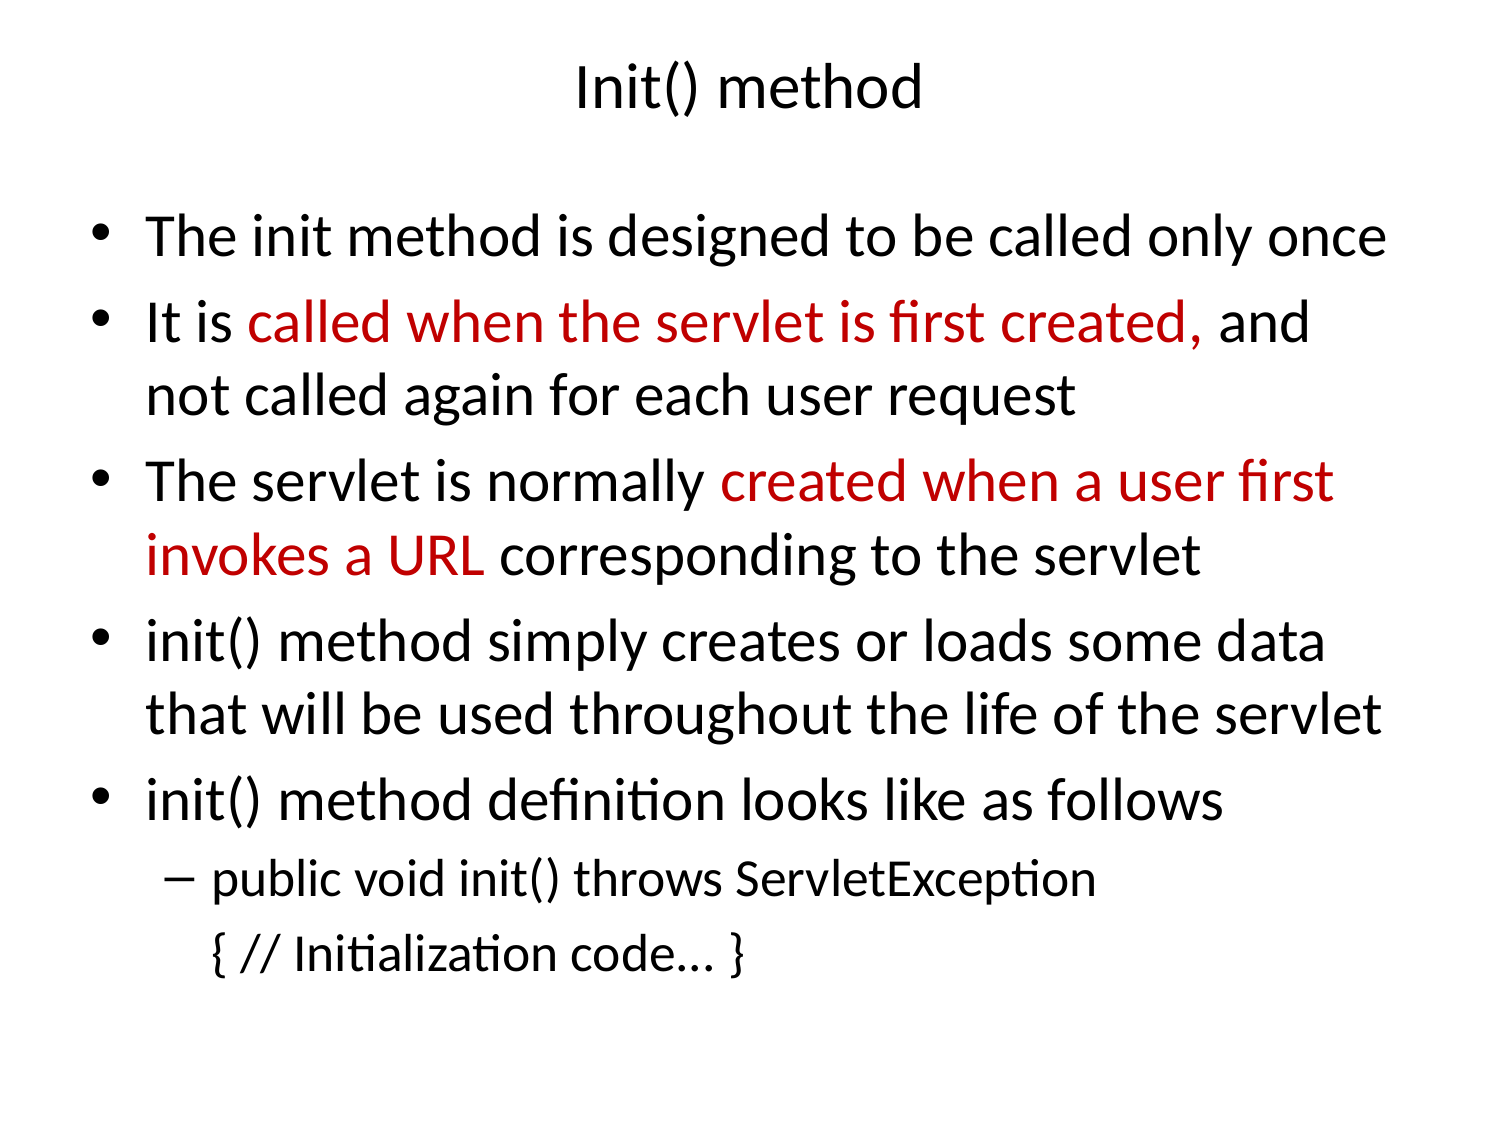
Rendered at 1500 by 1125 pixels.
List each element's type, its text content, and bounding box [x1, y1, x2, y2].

list The init method is designed to be called only once It is called when the servlet is first created, and not called again for each user request The servlet is normally created when a user first invokes a URL corresponding to the servlet init() method simply creates or loads some data that will be used throughout the life of the servlet init() method definition looks like as follows public void init() throws ServletException { // Initialization code... } [75, 187, 1425, 1005]
title Init() method [75, 35, 1425, 129]
